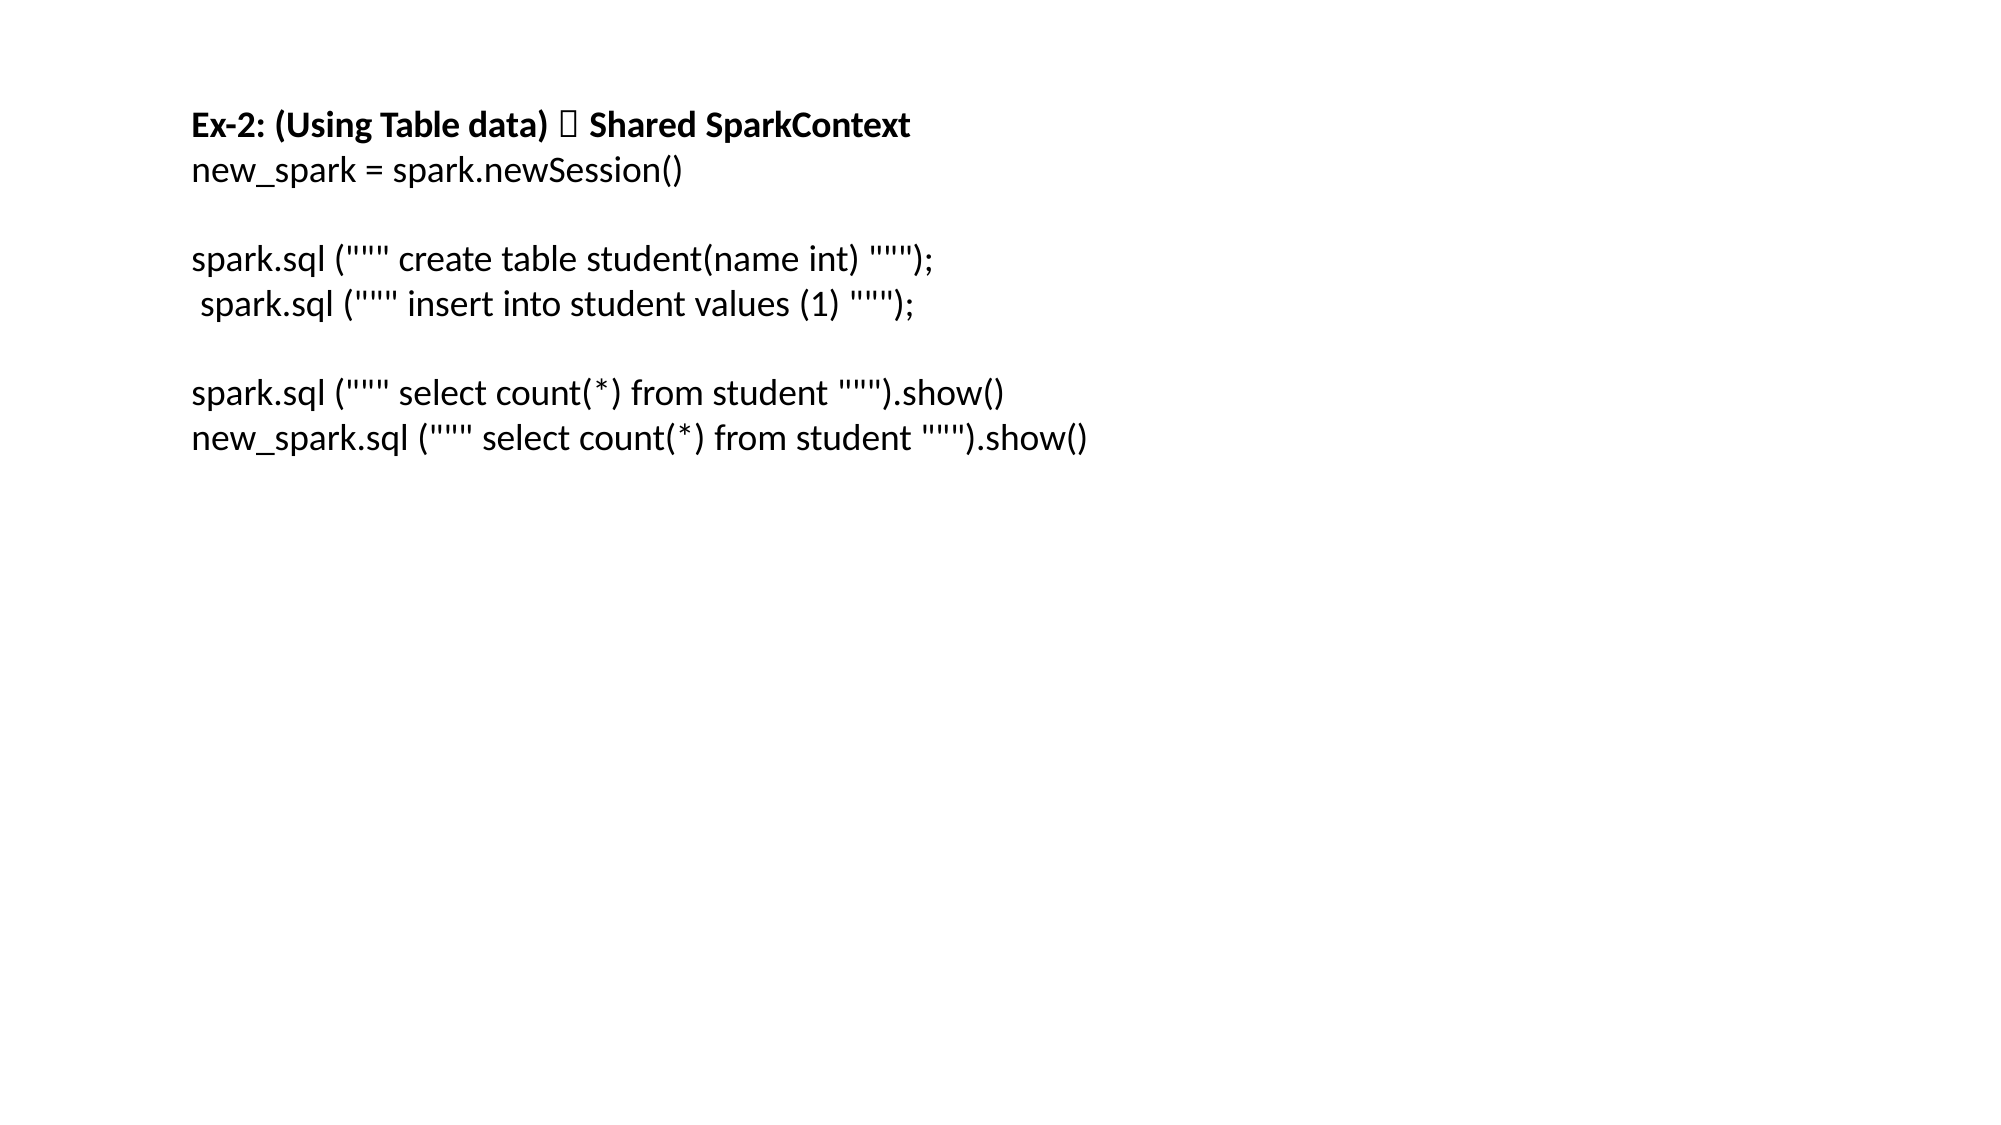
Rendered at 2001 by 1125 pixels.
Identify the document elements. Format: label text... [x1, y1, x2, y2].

text_box Ex-2: (Using Table data)  Shared SparkContext new_spark = spark.newSession() spark.sql (""" create table student(name int) """); spark.sql (""" insert into student values (1) """); spark.sql (""" select count(*) from student """).show() new_spark.sql (""" select count(*) from student """).show() [189, 98, 1098, 459]
